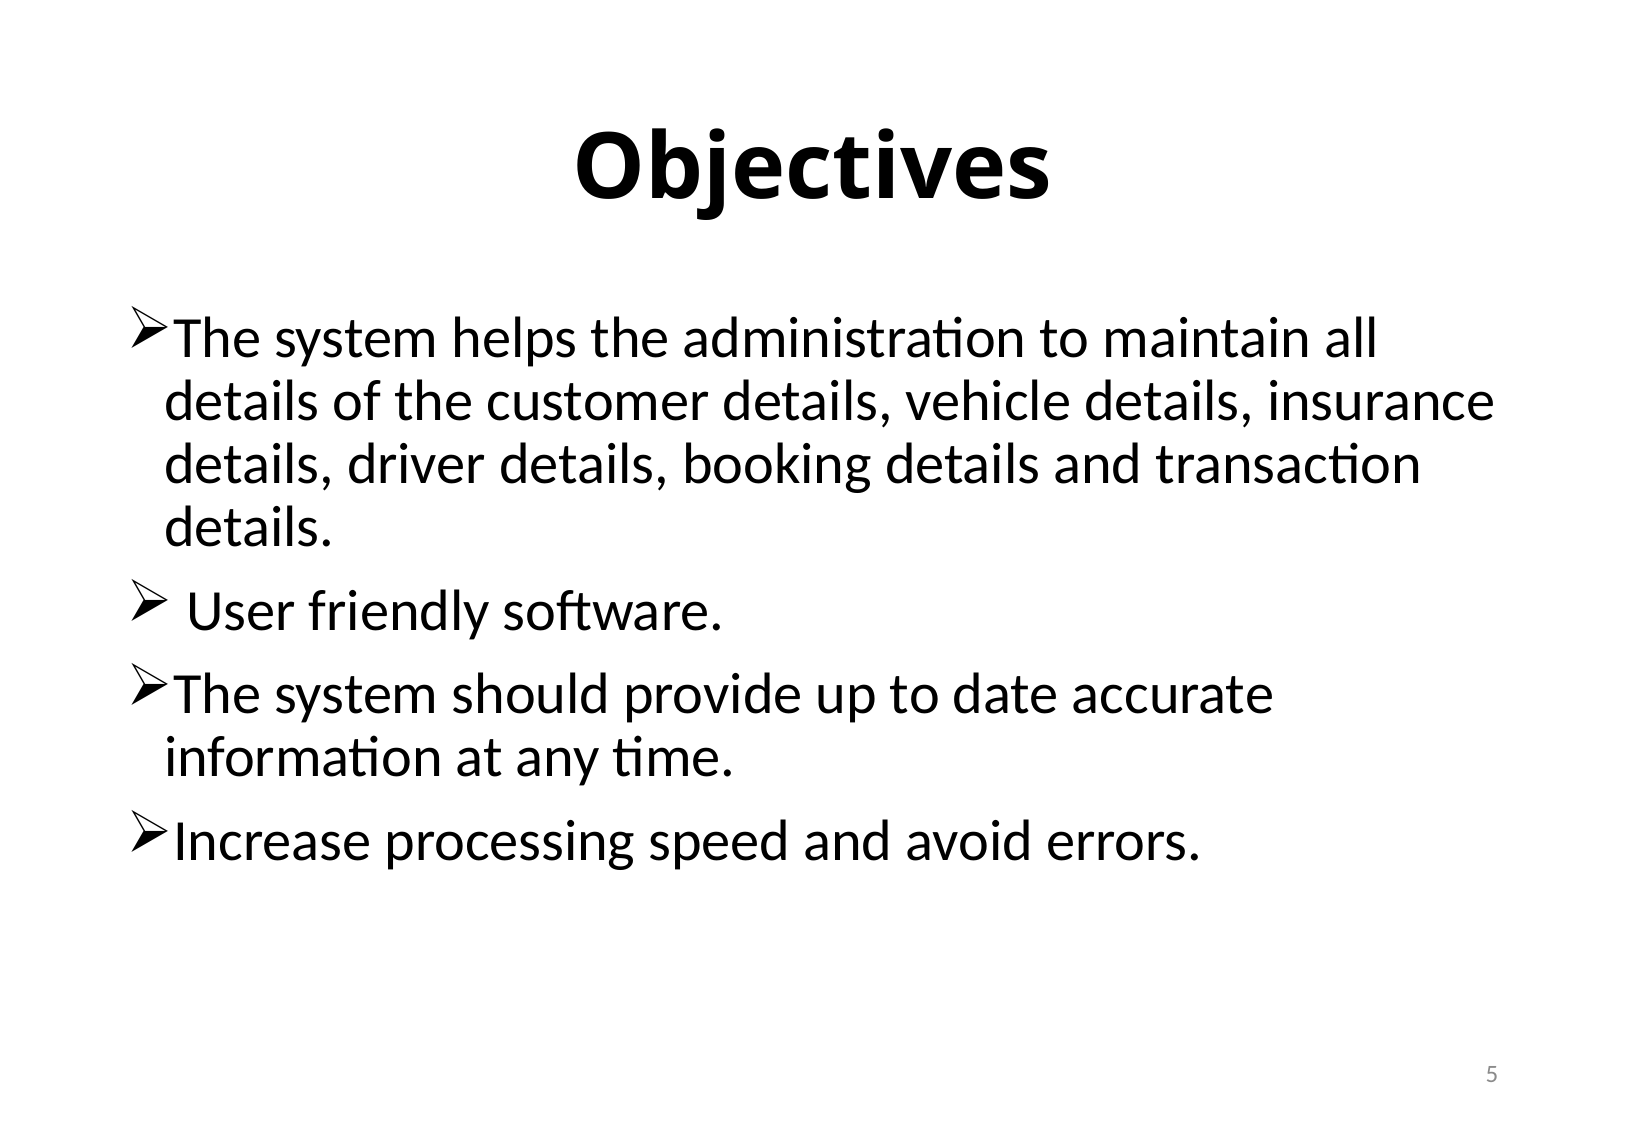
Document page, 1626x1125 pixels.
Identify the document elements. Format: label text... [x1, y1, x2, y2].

title Objectives [111, 59, 1514, 278]
slide_number 5 [1147, 1042, 1514, 1103]
list The system helps the administration to maintain all details of the customer details, vehicle details, insurance details, driver details, booking details and transaction details. User friendly software. The system should provide up to date accurate information at any time. Increase processing speed and avoid errors. [111, 299, 1514, 1014]
